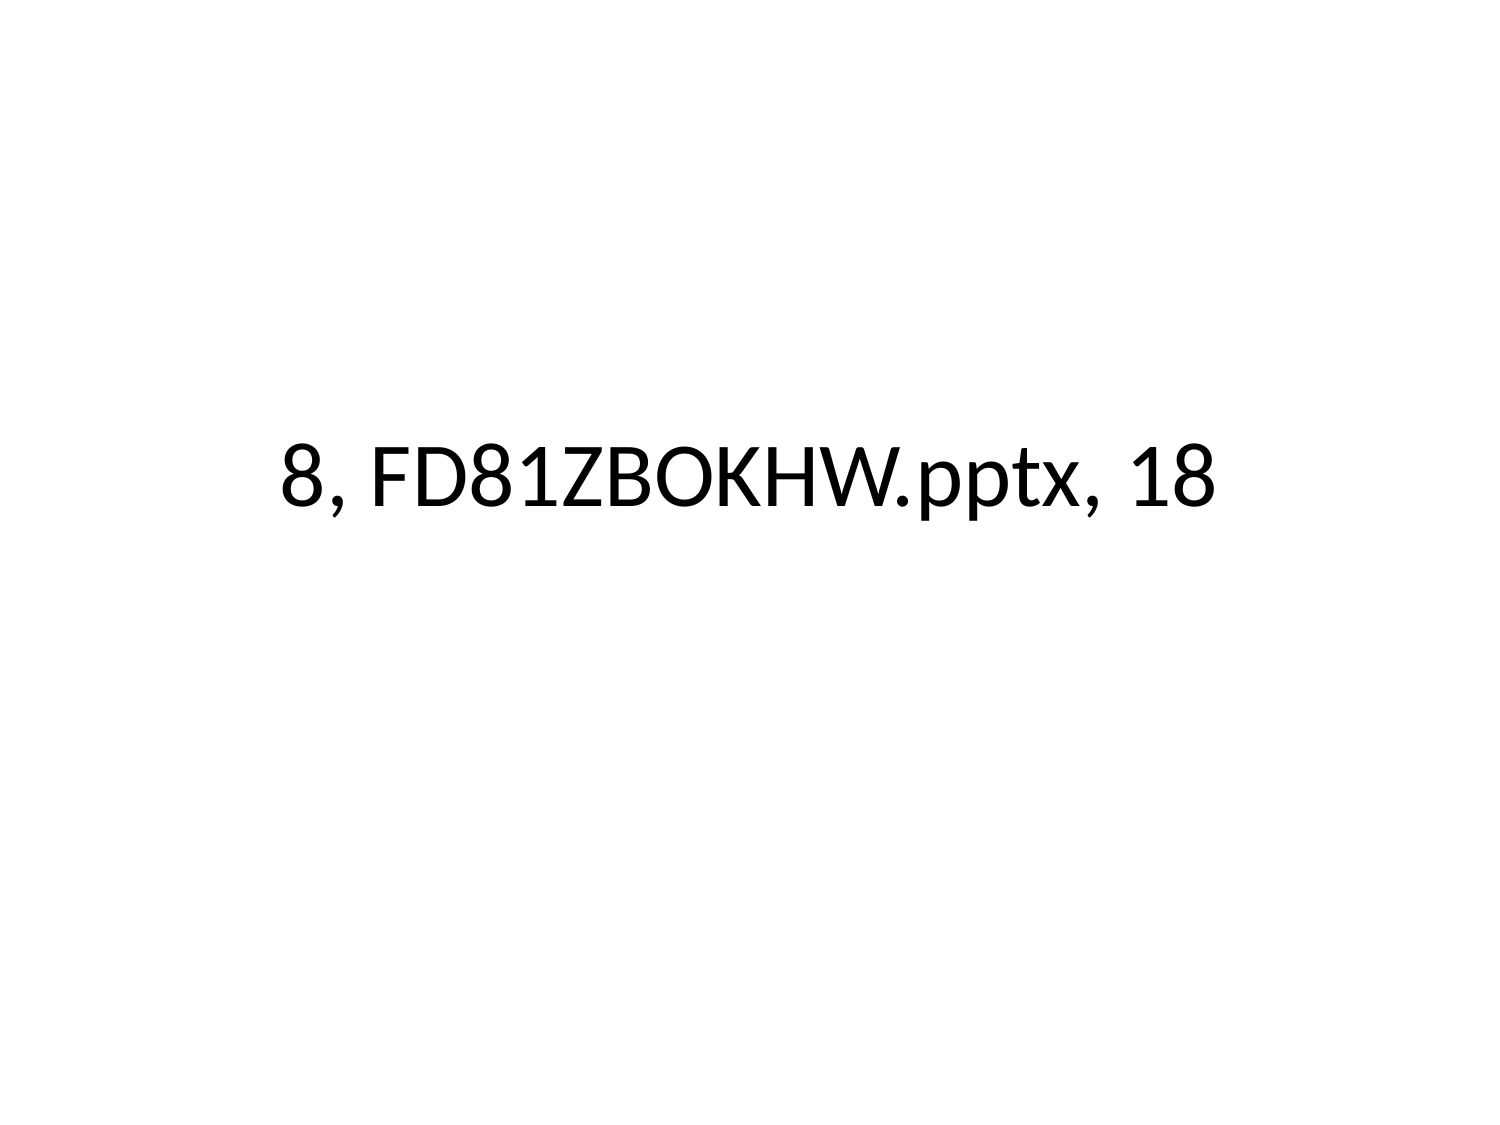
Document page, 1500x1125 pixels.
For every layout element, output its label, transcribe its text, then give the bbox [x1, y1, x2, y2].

title 8, FD81ZBOKHW.pptx, 18 [112, 349, 1388, 591]
